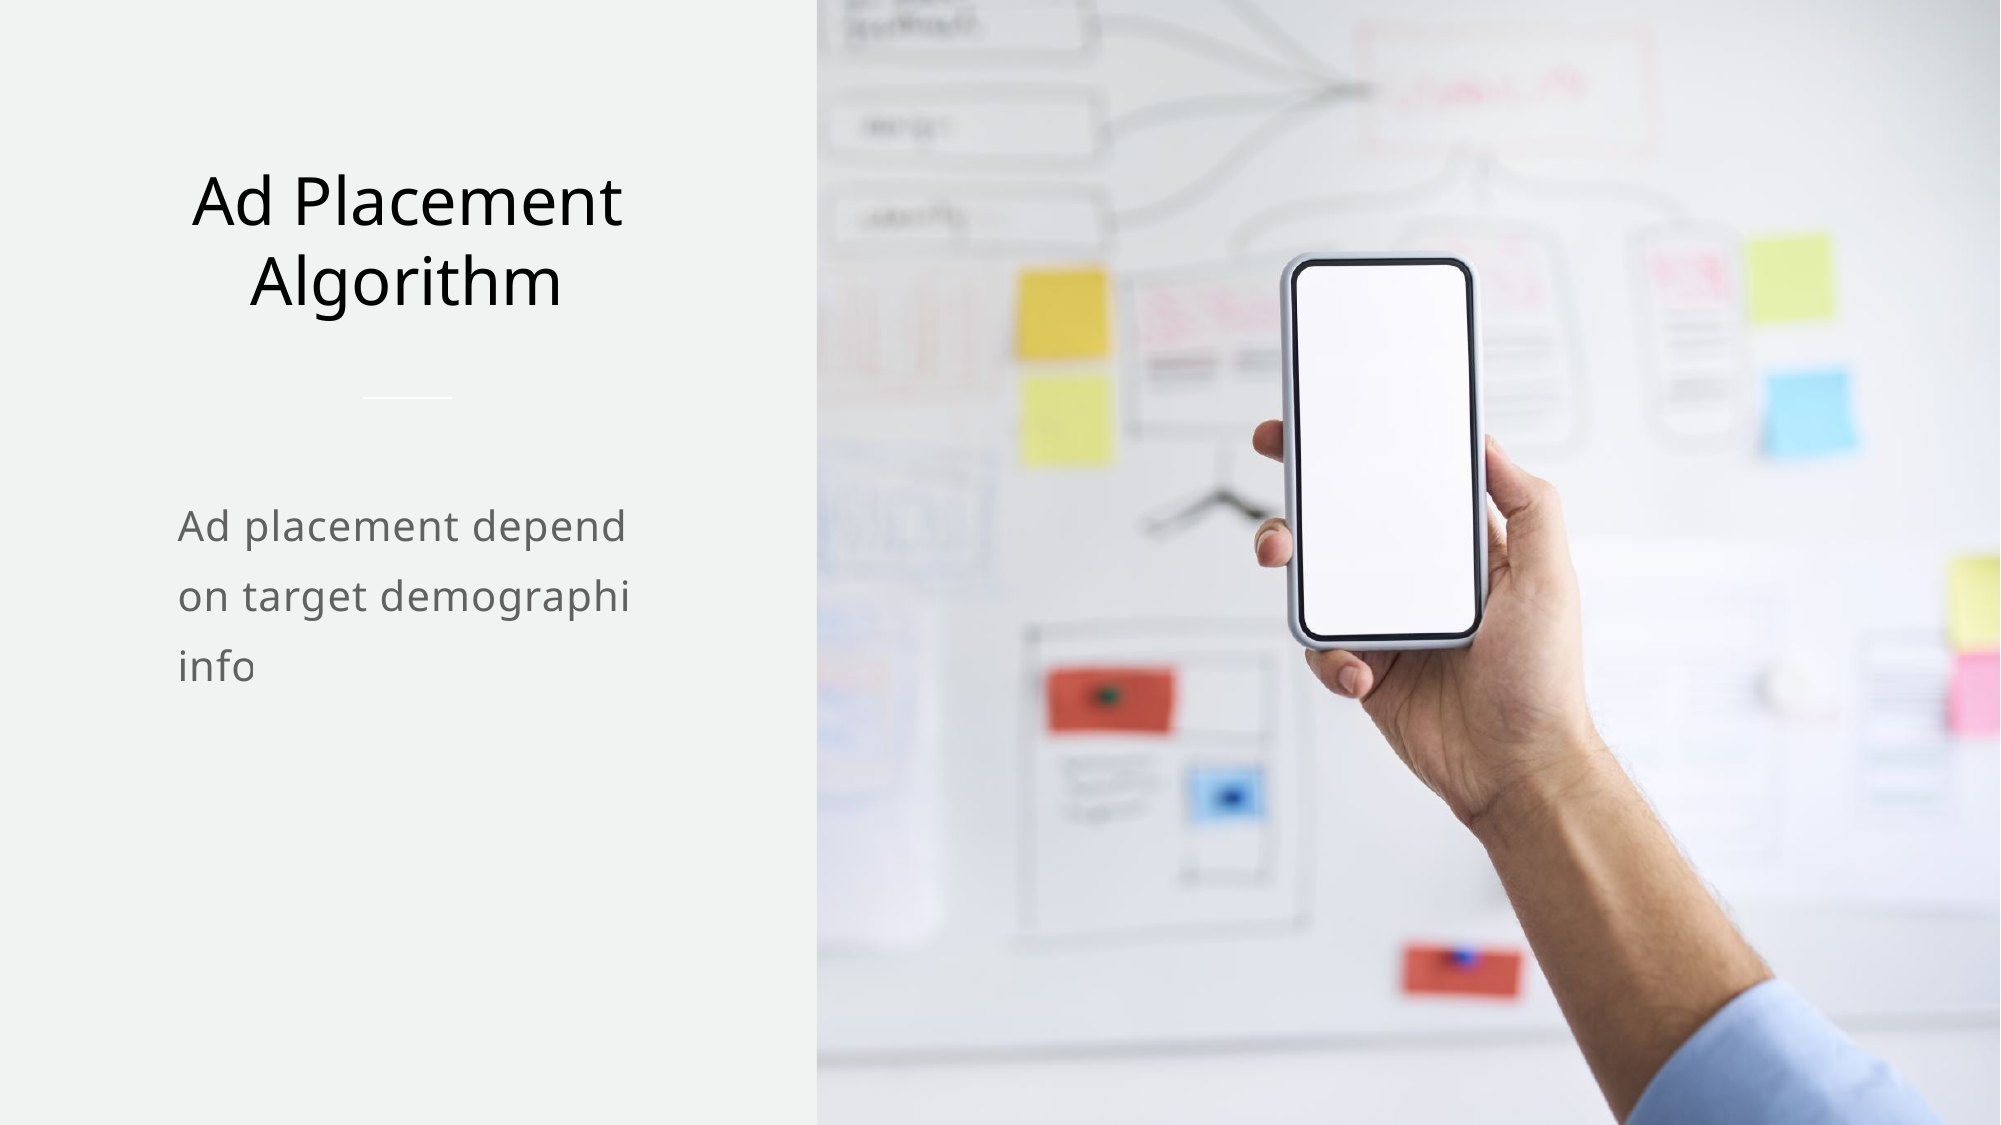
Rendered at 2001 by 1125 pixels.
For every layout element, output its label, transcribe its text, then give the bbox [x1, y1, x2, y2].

title Ad Placement Algorithm [88, 87, 728, 327]
picture [816, 0, 2000, 1125]
list Ad placement depends on target demographic info [162, 471, 728, 948]
text_box [0, 0, 816, 1125]
